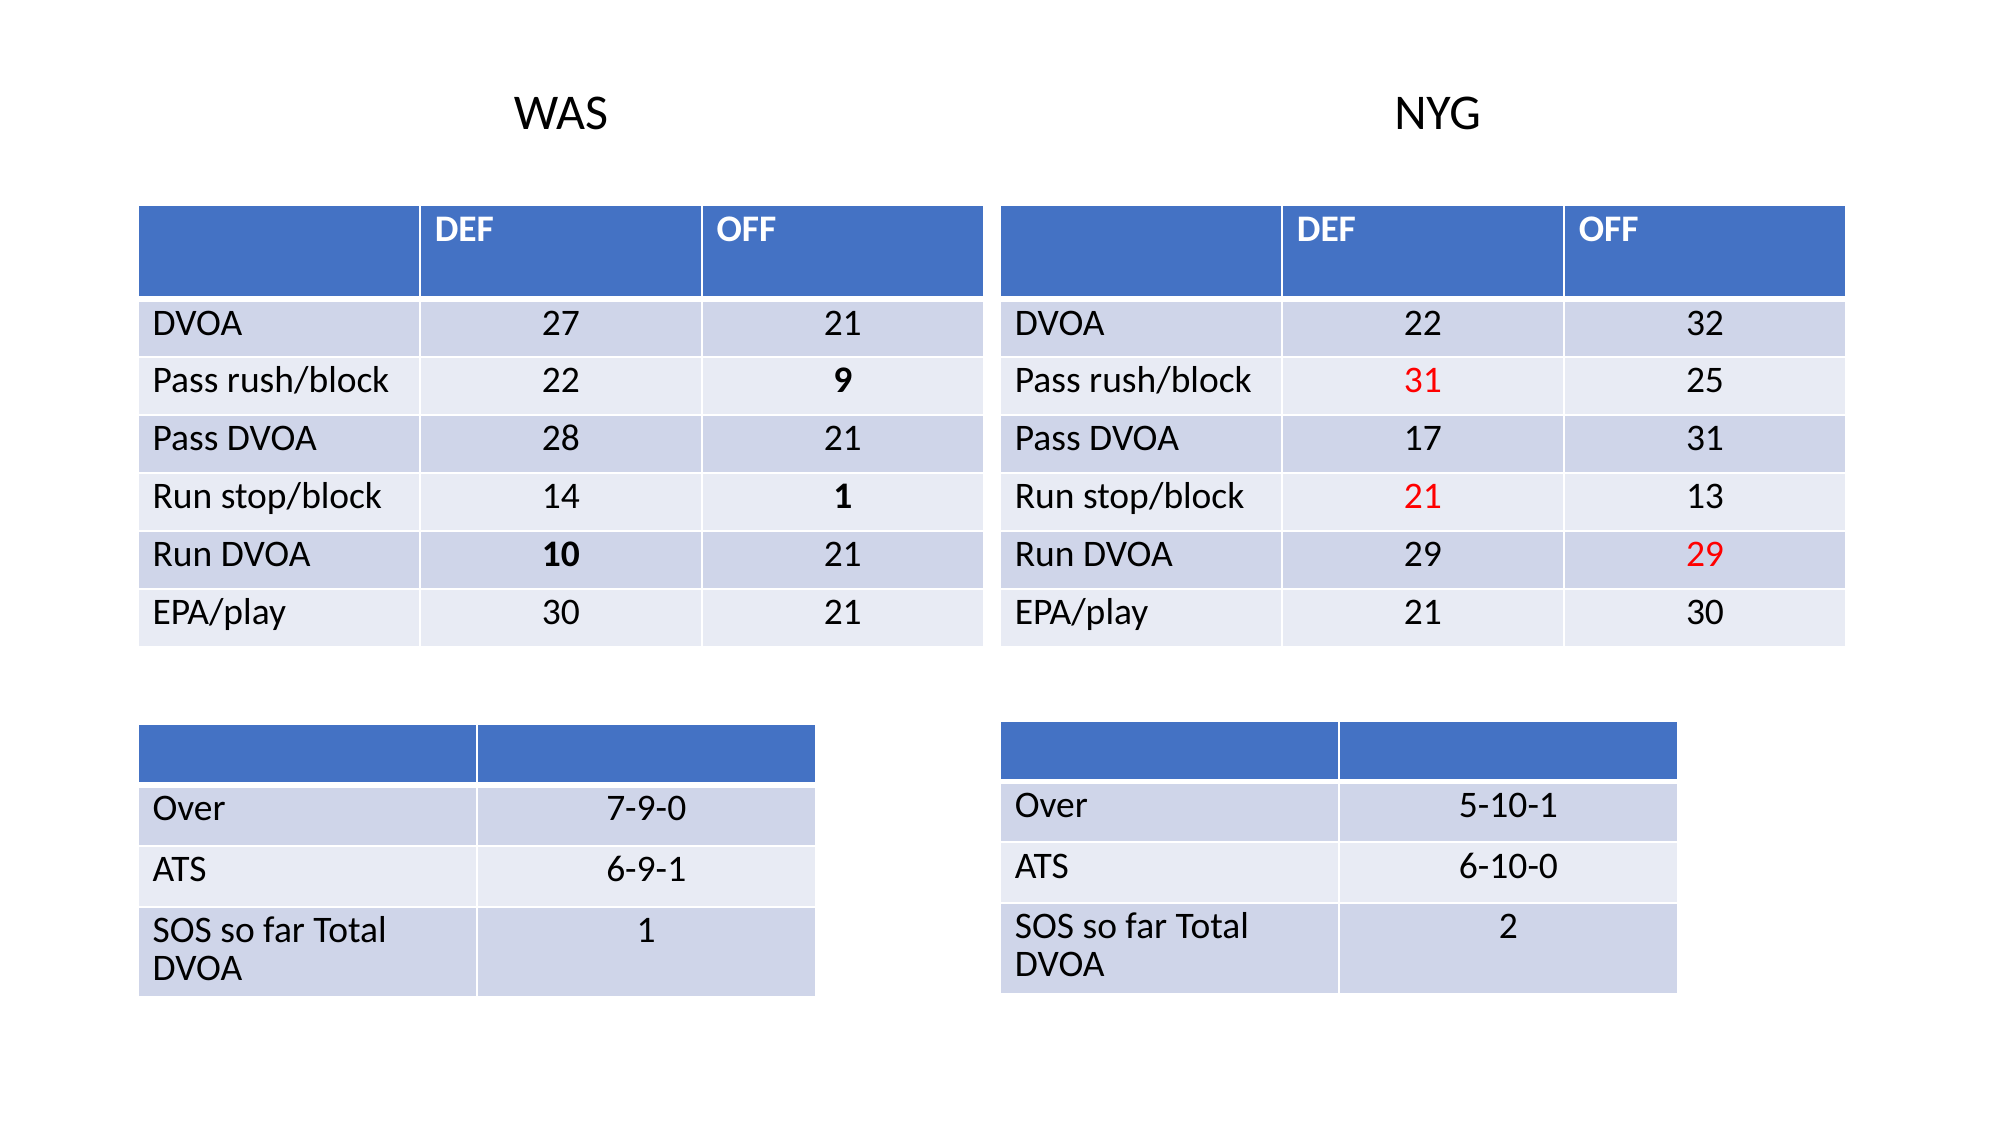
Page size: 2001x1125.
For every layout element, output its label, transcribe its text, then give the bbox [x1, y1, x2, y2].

table_cell 28 [421, 416, 701, 472]
table_cell 31 [1283, 358, 1563, 414]
list WAS [137, 12, 984, 148]
table_cell 29 [1565, 532, 1845, 588]
table_cell 6-9-1 [478, 847, 815, 906]
table_cell 21 [703, 532, 983, 588]
table_cell EPA/play [139, 590, 419, 646]
table_cell 1 [478, 908, 815, 996]
table_cell 31 [1565, 416, 1845, 472]
table_cell 7-9-0 [478, 788, 815, 845]
table_cell Pass DVOA [139, 416, 419, 472]
table_cell Over [1001, 784, 1338, 841]
table_cell Pass rush/block [139, 358, 419, 414]
table_cell 27 [421, 302, 701, 356]
table_cell 9 [703, 358, 983, 414]
table_cell Pass rush/block [1001, 358, 1281, 414]
table_cell EPA/play [1001, 590, 1281, 646]
table_cell 32 [1565, 302, 1845, 356]
table_cell DVOA [1001, 302, 1281, 356]
table_cell 5-10-1 [1340, 784, 1677, 841]
table_cell 21 [1283, 590, 1563, 646]
table_cell 30 [421, 590, 701, 646]
table_cell 21 [703, 302, 983, 356]
table_cell 22 [1283, 302, 1563, 356]
table_header [139, 206, 419, 296]
table_header [139, 725, 476, 782]
list NYG [1012, 12, 1863, 148]
table_cell ATS [139, 847, 476, 906]
table_cell 14 [421, 474, 701, 530]
table_header DEF [1283, 206, 1563, 296]
table_header [1001, 722, 1338, 779]
table_cell 30 [1565, 590, 1845, 646]
table_header OFF [1565, 206, 1845, 296]
table_cell 6-10-0 [1340, 843, 1677, 902]
table_header [1001, 206, 1281, 296]
table_cell 21 [703, 416, 983, 472]
table_header DEF [421, 206, 701, 296]
table_cell 1 [703, 474, 983, 530]
table_cell DVOA [139, 302, 419, 356]
table_cell SOS so far Total DVOA [139, 908, 476, 996]
table_cell 22 [421, 358, 701, 414]
table_header OFF [703, 206, 983, 296]
table_cell Pass DVOA [1001, 416, 1281, 472]
table_cell 21 [1283, 474, 1563, 530]
table_cell 13 [1565, 474, 1845, 530]
table_cell 29 [1283, 532, 1563, 588]
table_cell Run stop/block [139, 474, 419, 530]
table_cell Run DVOA [1001, 532, 1281, 588]
table_cell Over [139, 788, 476, 845]
table_cell SOS so far Total DVOA [1001, 904, 1338, 993]
table_cell Run stop/block [1001, 474, 1281, 530]
table_header [478, 725, 815, 782]
table_cell 10 [421, 532, 701, 588]
table_cell 2 [1340, 904, 1677, 993]
table_cell ATS [1001, 843, 1338, 902]
table_cell 25 [1565, 358, 1845, 414]
table_cell 17 [1283, 416, 1563, 472]
table_cell Run DVOA [139, 532, 419, 588]
table_header [1340, 722, 1677, 779]
table_cell 21 [703, 590, 983, 646]
